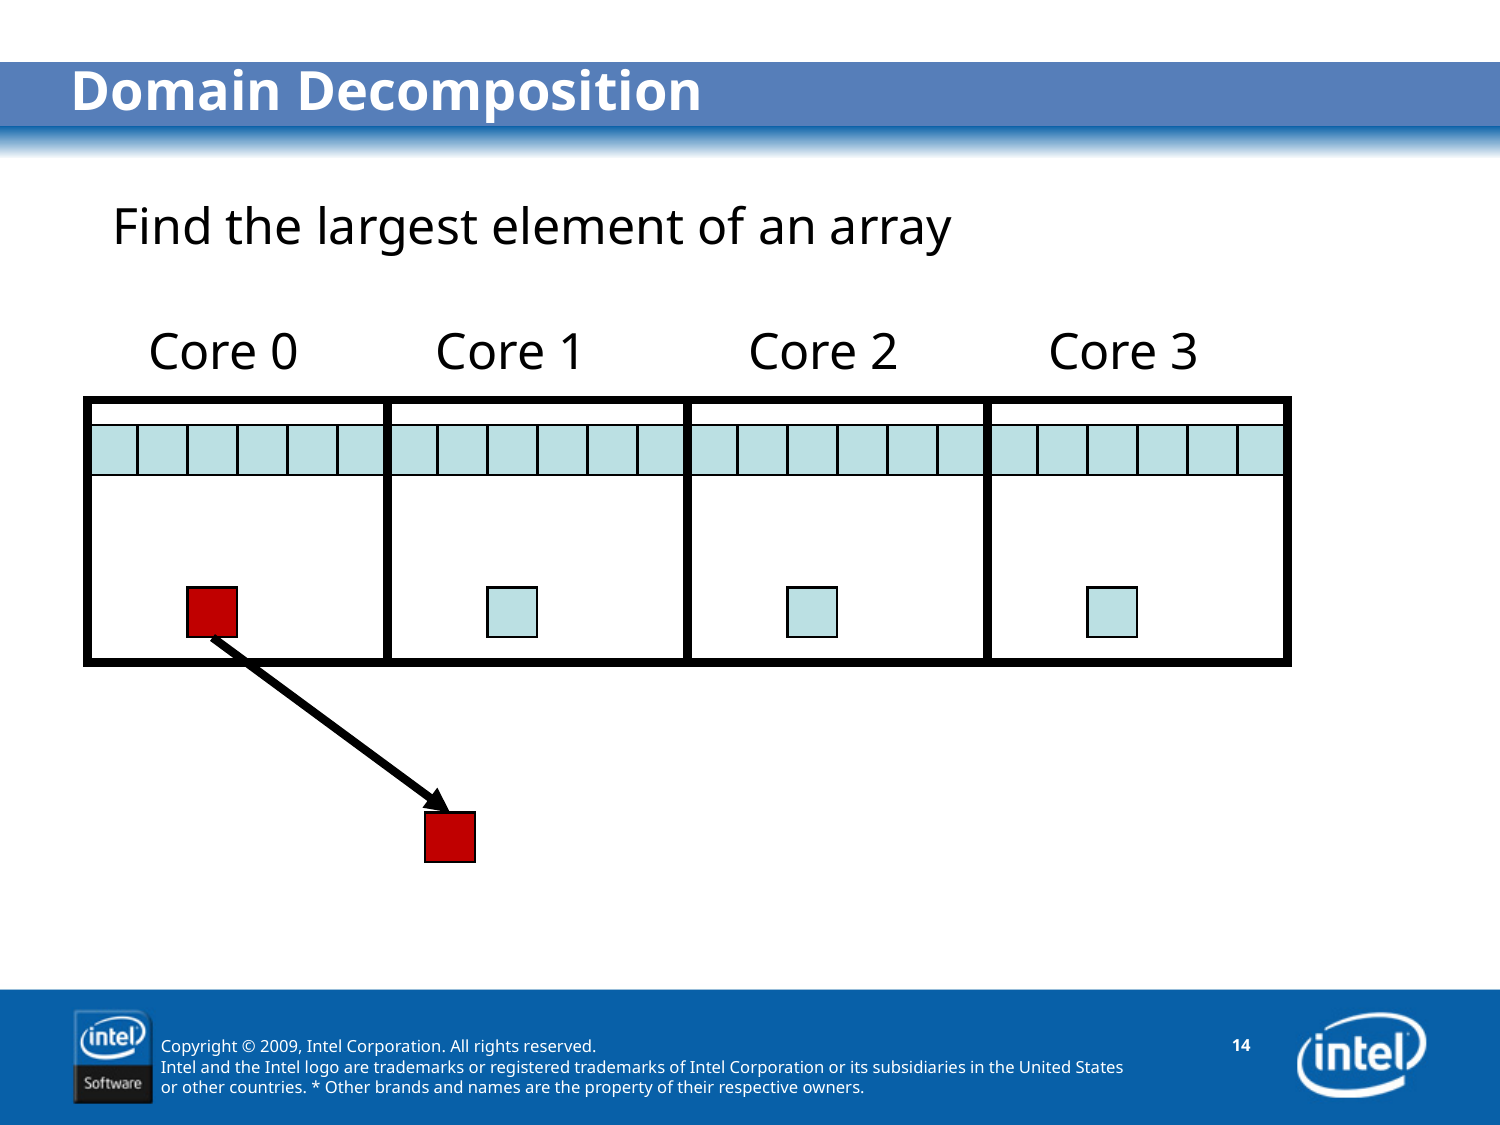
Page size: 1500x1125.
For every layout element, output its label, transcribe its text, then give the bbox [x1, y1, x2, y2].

picture [0, 0, 1500, 62]
text_box [87, 399, 387, 663]
text_box [987, 399, 1288, 663]
text_box Core 0 [133, 312, 315, 388]
text_box Core 1 [420, 312, 602, 388]
text_box [787, 587, 838, 638]
text_box [687, 399, 987, 663]
title Domain Decomposition [70, 56, 1430, 203]
text_box [387, 399, 687, 663]
text_box [425, 812, 475, 863]
text_box [487, 587, 538, 638]
text_box Find the largest element of an array [97, 187, 968, 263]
text_box [212, 637, 451, 813]
text_box [1087, 587, 1138, 638]
text_box Core 3 [1033, 312, 1215, 388]
text_box [187, 587, 238, 638]
slide_number 14 [1206, 1034, 1277, 1085]
picture [0, 139, 1500, 1125]
text_box Core 2 [733, 312, 915, 388]
